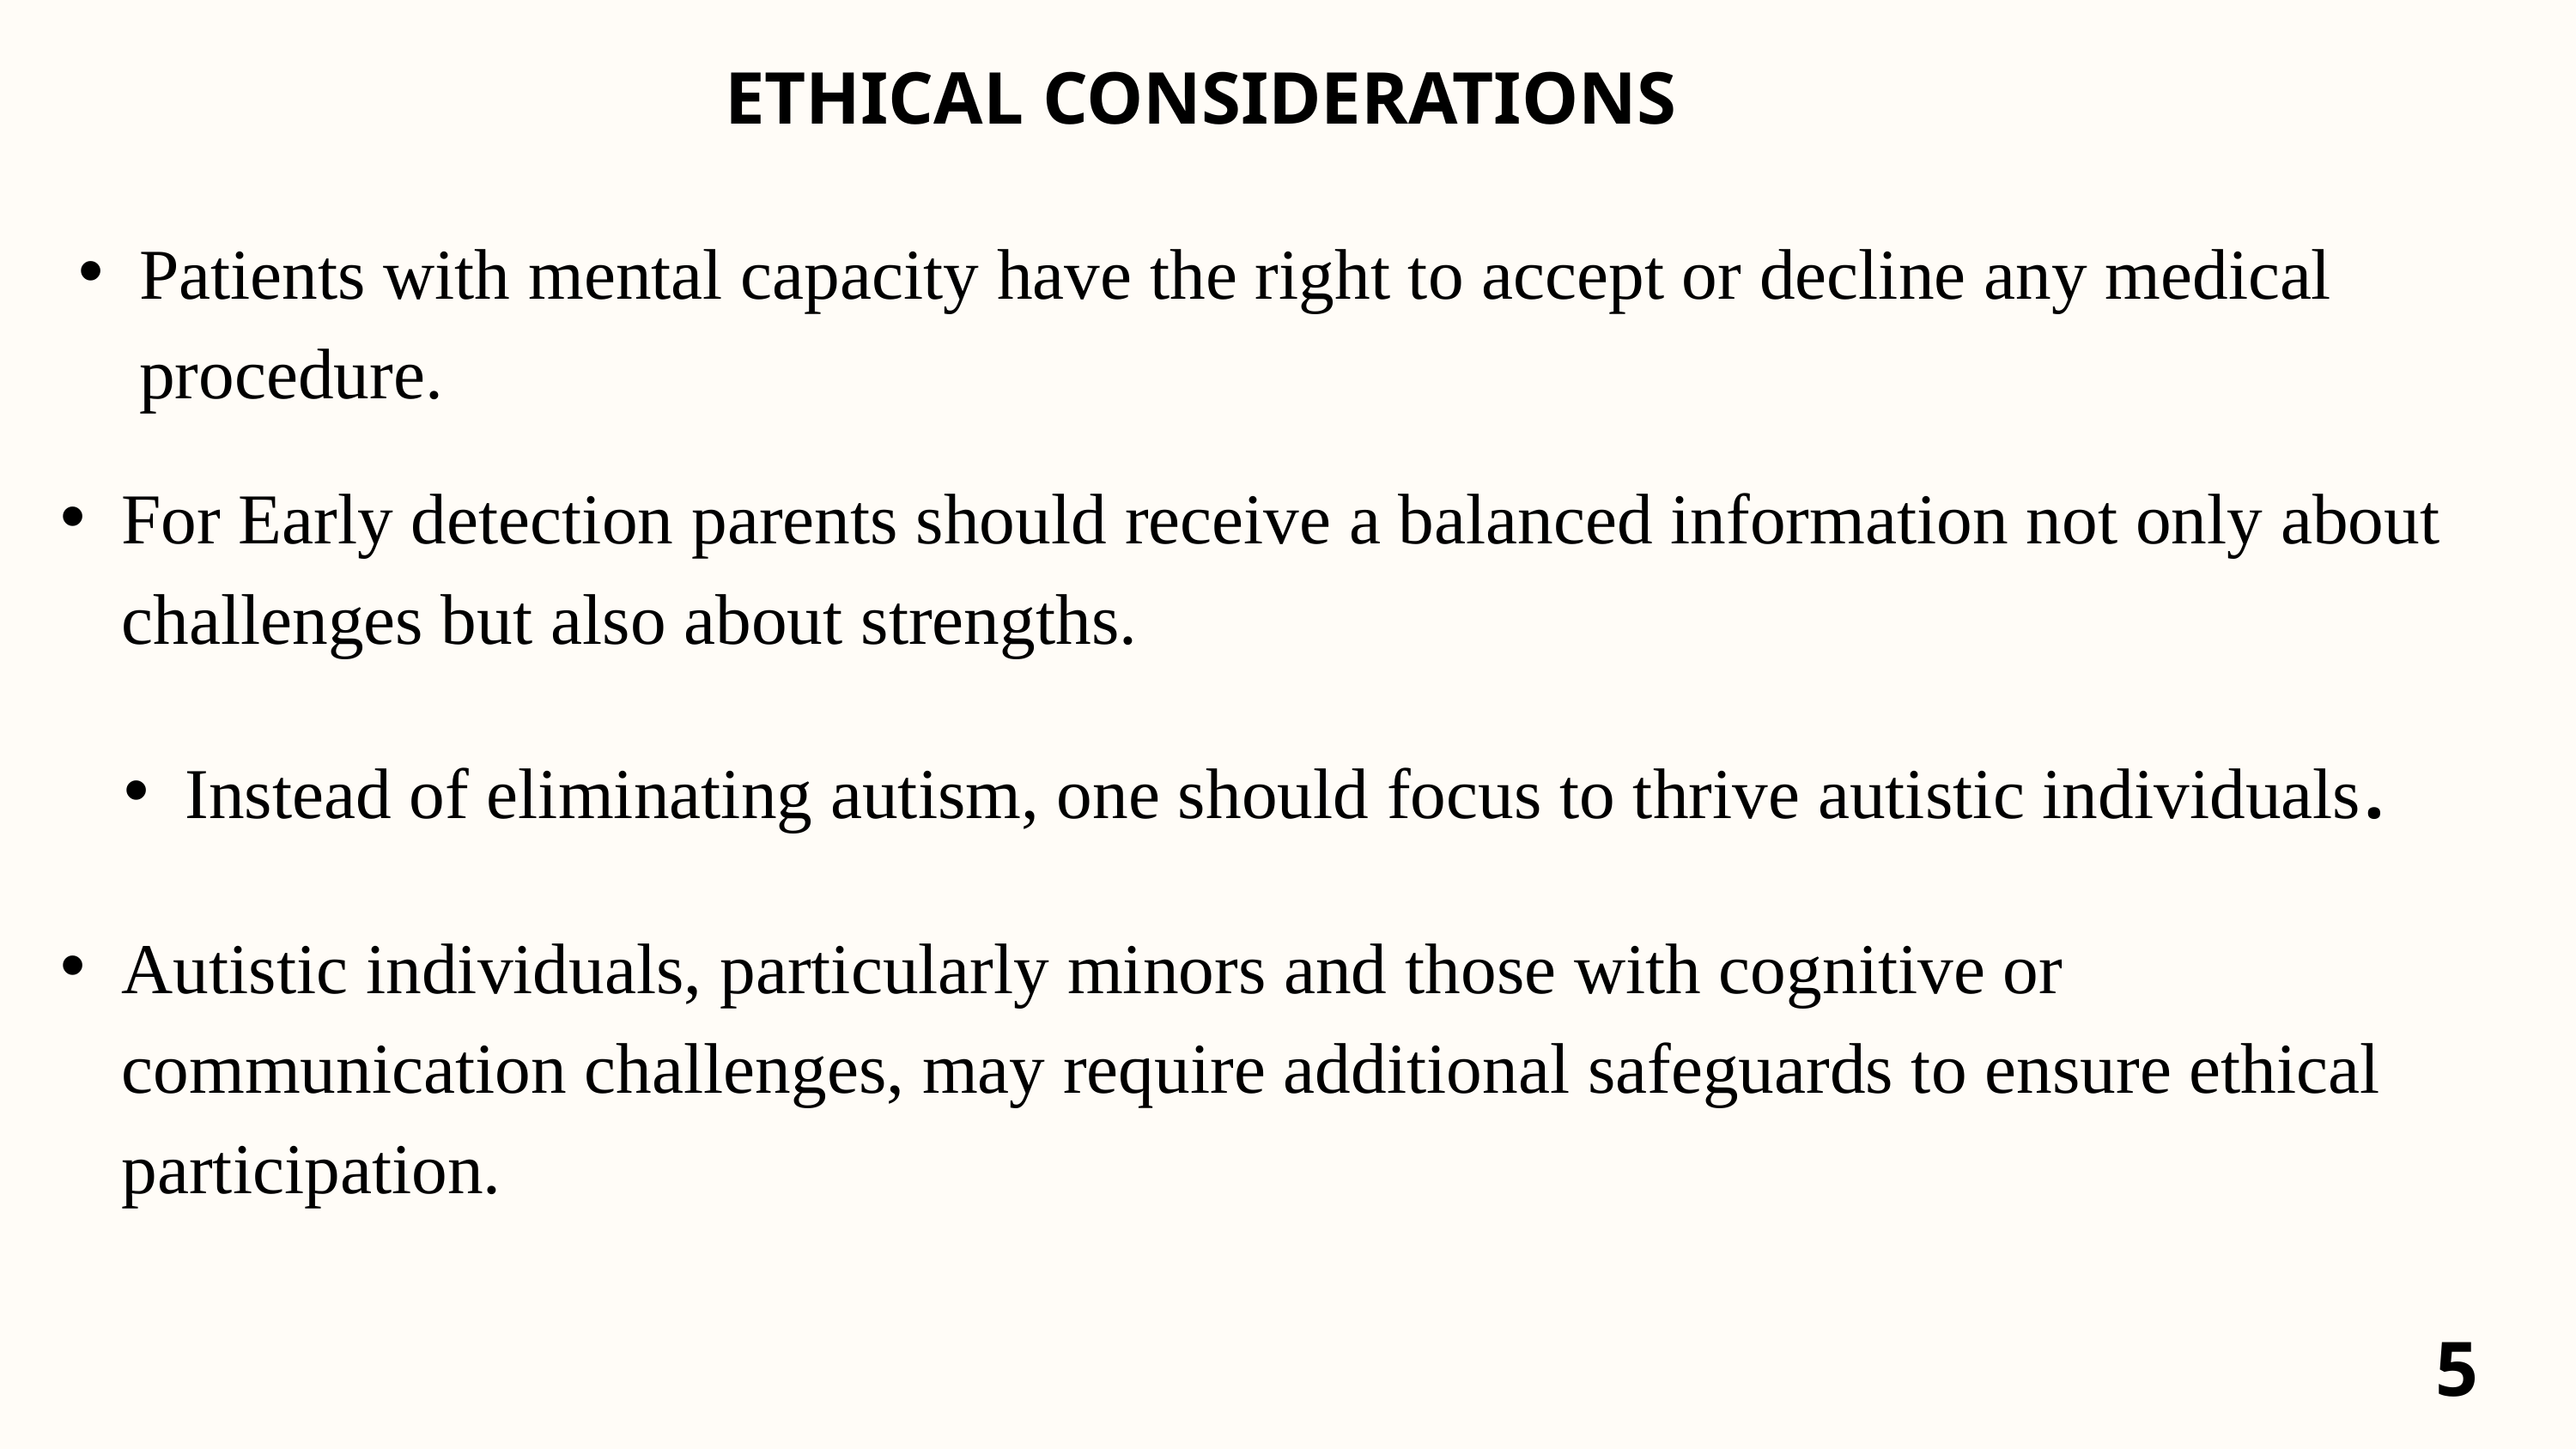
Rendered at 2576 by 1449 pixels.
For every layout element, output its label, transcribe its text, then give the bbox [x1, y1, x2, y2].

text_box Instead of eliminating autism, one should focus to thrive autistic individuals. [0, 732, 2448, 833]
text_box 5 [2435, 1306, 2479, 1412]
text_box For Early detection parents should receive a balanced information not only about challenges but also about strengths. [0, 458, 2576, 659]
text_box Patients with mental capacity have the right to accept or decline any medical procedure. [17, 213, 2576, 414]
text_box ETHICAL CONSIDERATIONS [688, 38, 1714, 139]
text_box Autistic individuals, particularly minors and those with cognitive or communication challenges, may require additional safeguards to ensure ethical participation. [0, 907, 2478, 1209]
